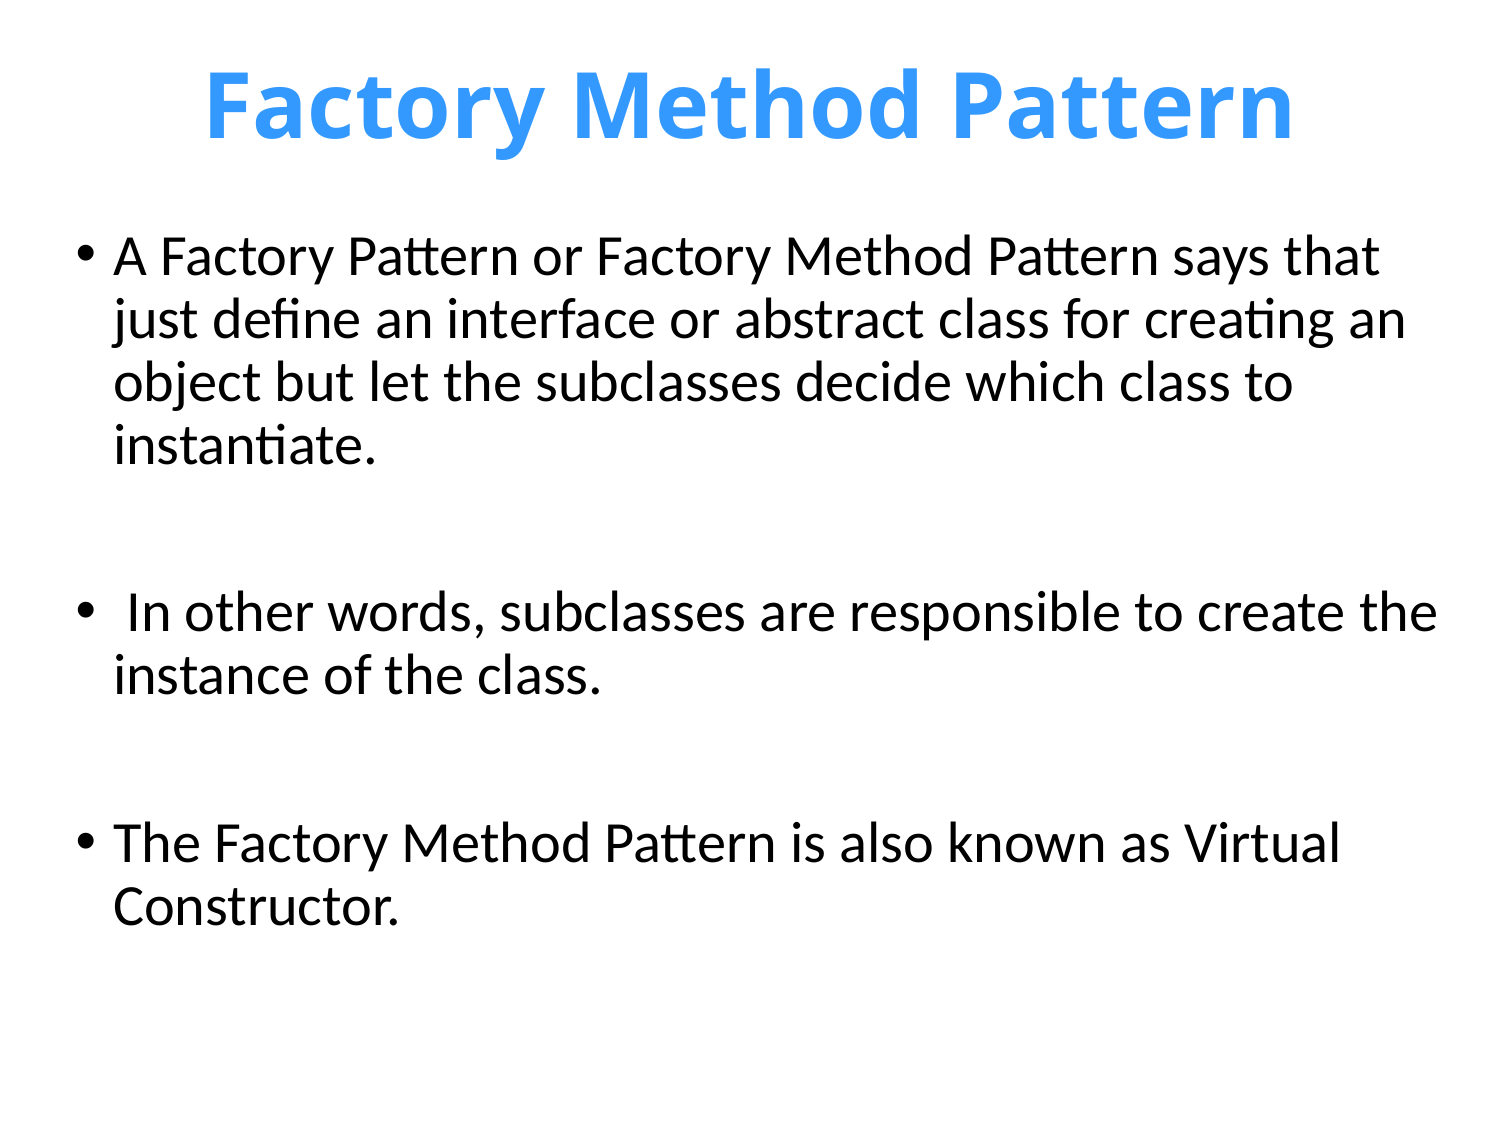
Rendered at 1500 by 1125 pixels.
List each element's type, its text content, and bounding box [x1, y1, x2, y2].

list A Factory Pattern or Factory Method Pattern says that just define an interface or abstract class for creating an object but let the subclasses decide which class to instantiate. In other words, subclasses are responsible to create the instance of the class. The Factory Method Pattern is also known as Virtual Constructor. [60, 217, 1482, 1125]
title Factory Method Pattern [103, 0, 1397, 217]
